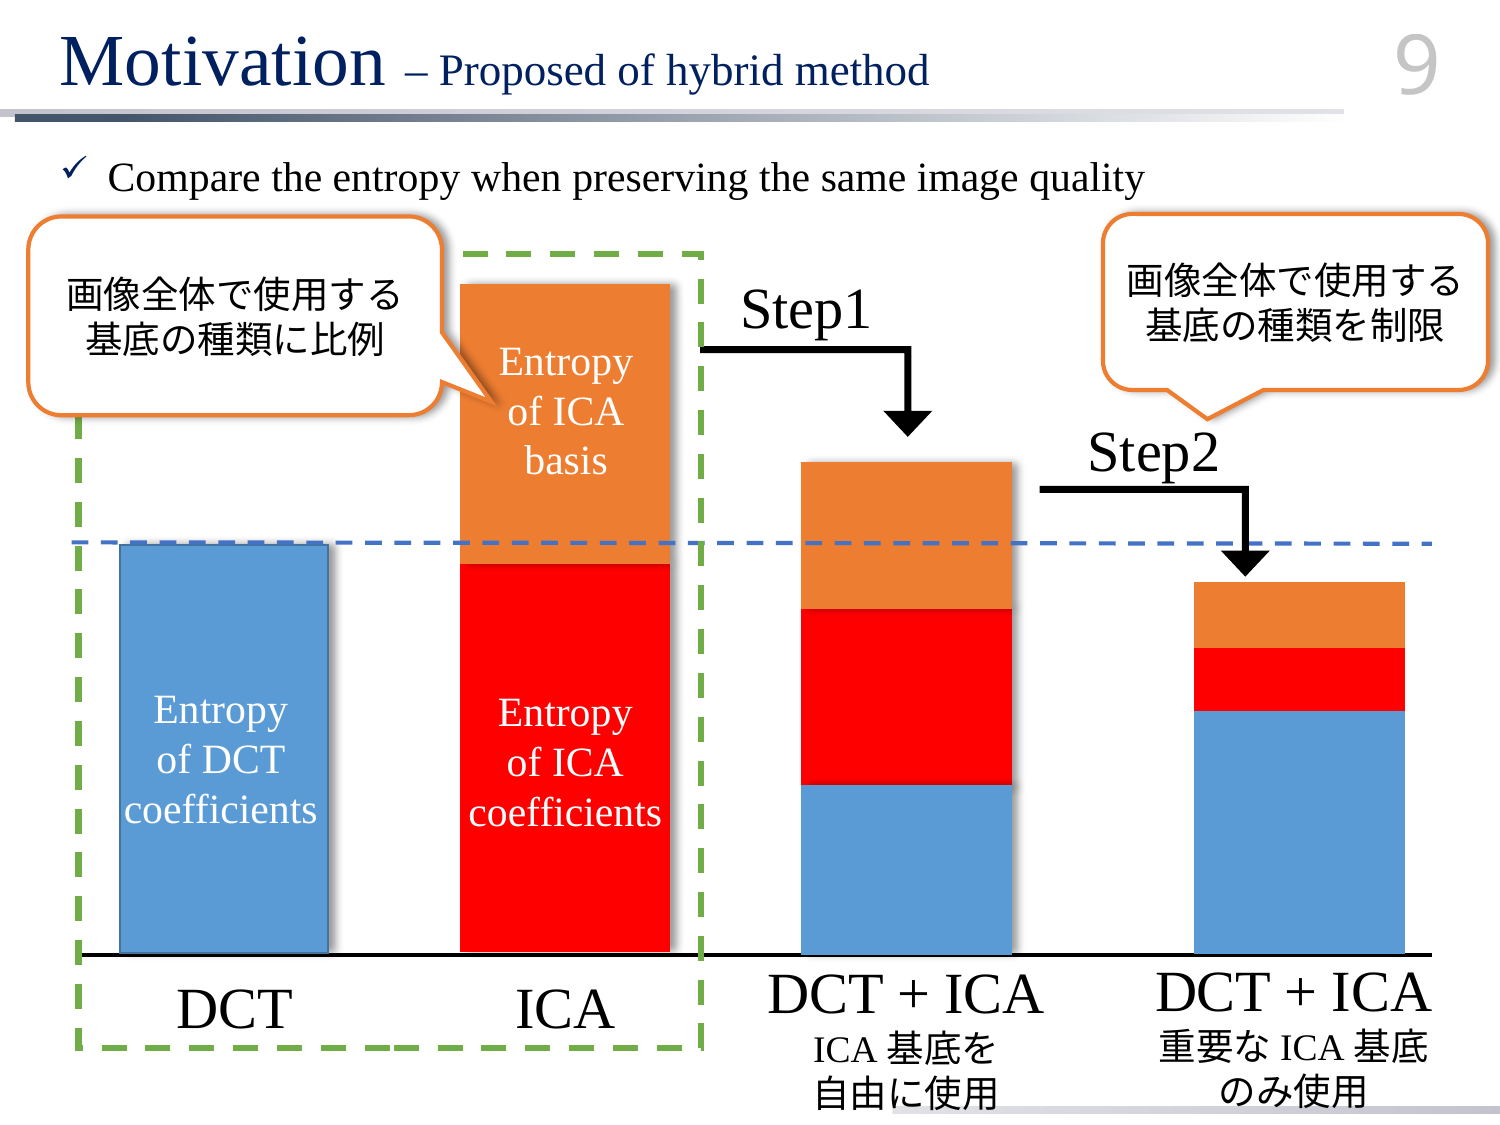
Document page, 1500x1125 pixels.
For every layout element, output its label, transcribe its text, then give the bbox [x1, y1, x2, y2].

text_box [801, 609, 1012, 785]
text_box Entropy of ICA basis [483, 325, 649, 491]
text_box DCT + ICA ICA基底を 自由に使用 [686, 956, 1127, 1123]
text_box [77, 956, 702, 1049]
text_box Step1 [701, 262, 912, 348]
text_box [77, 253, 702, 542]
text_box [1039, 490, 1249, 542]
text_box DCT + ICA 重要なICA基底 のみ使用 [1093, 945, 1494, 1120]
text_box DCT + ICA ICA基底を 自由に使用 [701, 948, 1093, 955]
text_box [801, 785, 1012, 948]
text_box [1220, 544, 1270, 577]
title Motivation – Proposed of hybrid method [44, 14, 1202, 110]
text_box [1195, 582, 1404, 953]
text_box Entropy of ICA coefficients [453, 677, 678, 843]
list Compare the entropy when preserving the same image quality [44, 147, 1472, 234]
text_box [801, 544, 1012, 609]
slide_number 9 [1315, 14, 1457, 122]
text_box [702, 348, 933, 437]
text_box Step2 [1029, 405, 1279, 490]
text_box [77, 544, 702, 955]
text_box [801, 462, 1012, 542]
text_box 画像全体で使用する基底の種類に比例 [27, 220, 483, 417]
text_box 画像全体で使用する 基底の種類を制限 [1101, 212, 1490, 421]
